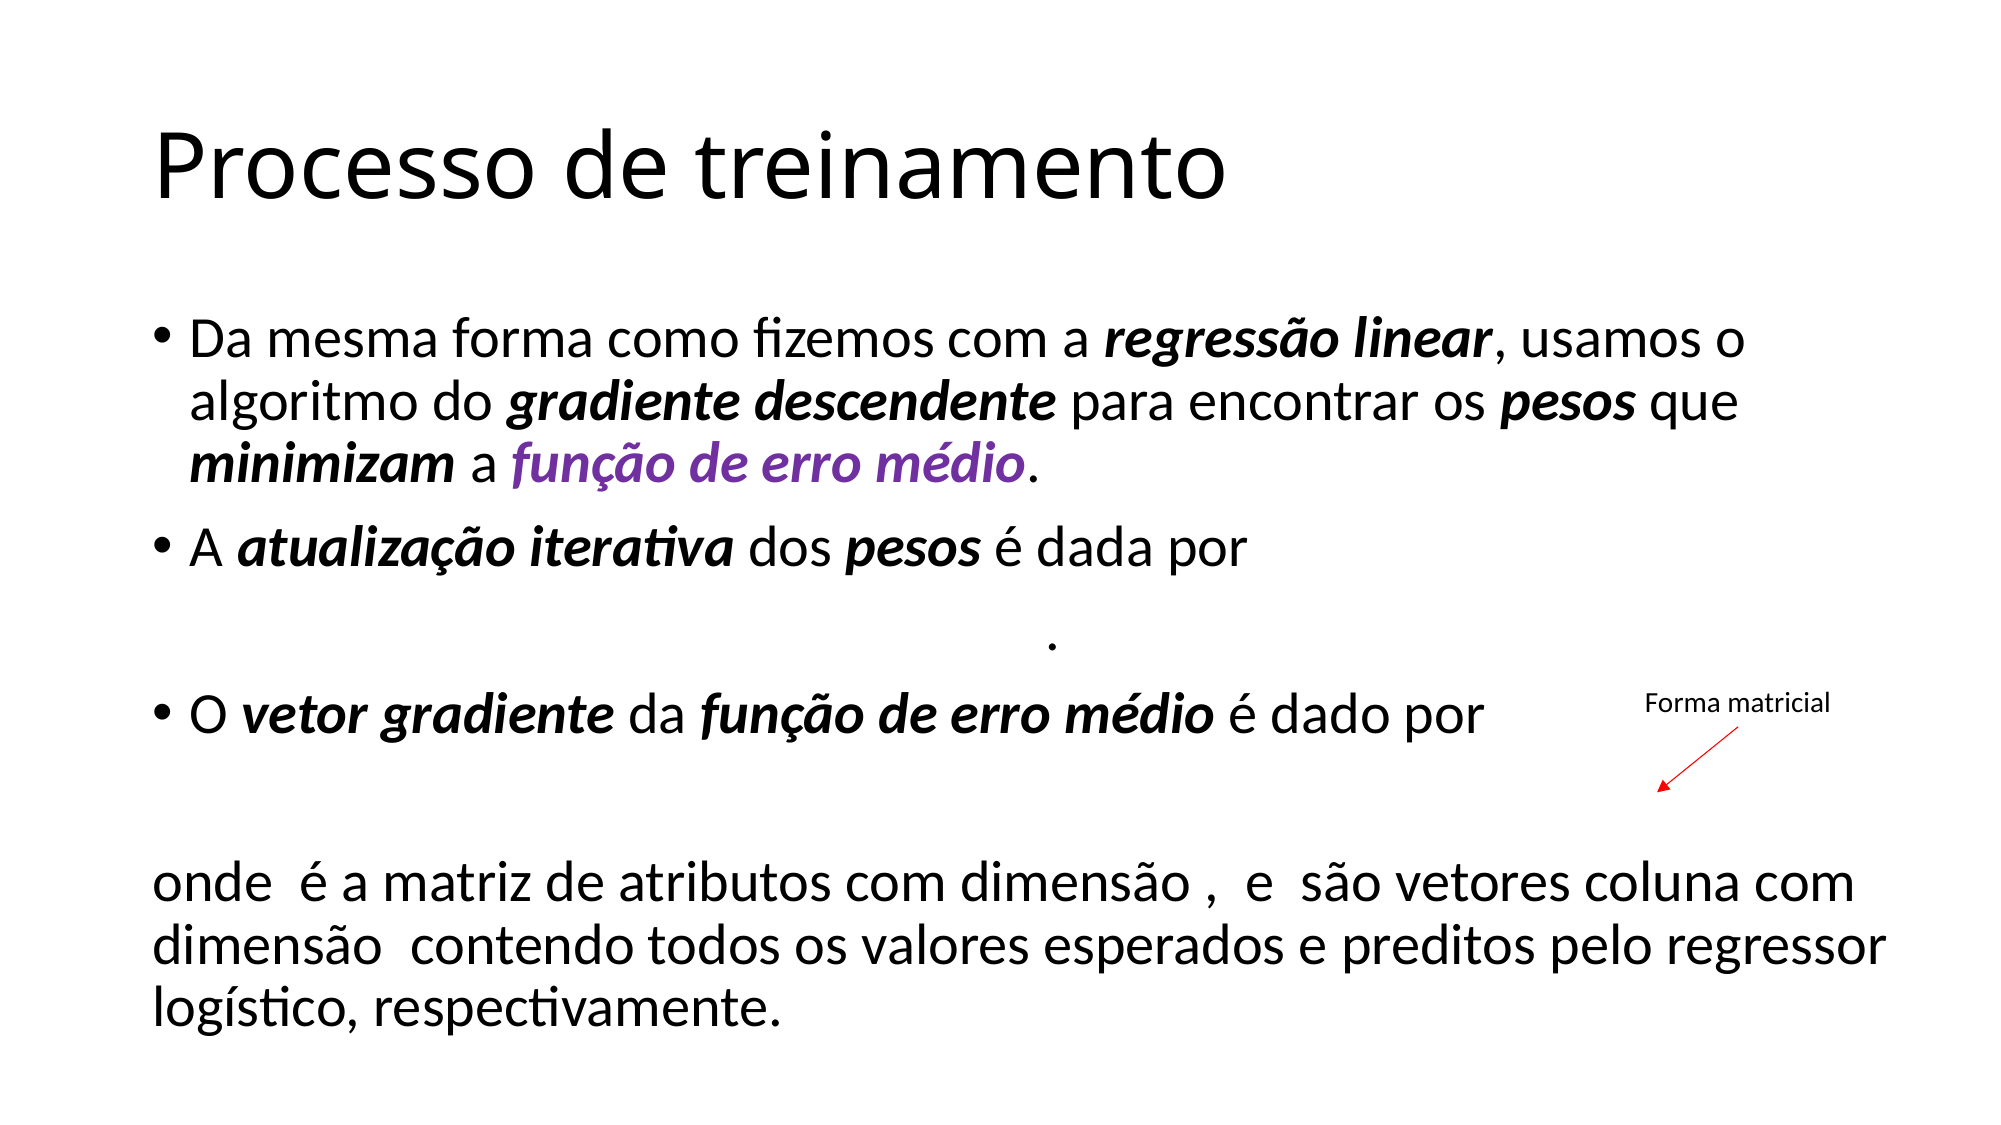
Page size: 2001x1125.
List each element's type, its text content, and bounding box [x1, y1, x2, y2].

title Processo de treinamento [137, 59, 1863, 278]
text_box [1656, 726, 1739, 793]
text_box Forma matricial [1613, 676, 1863, 726]
